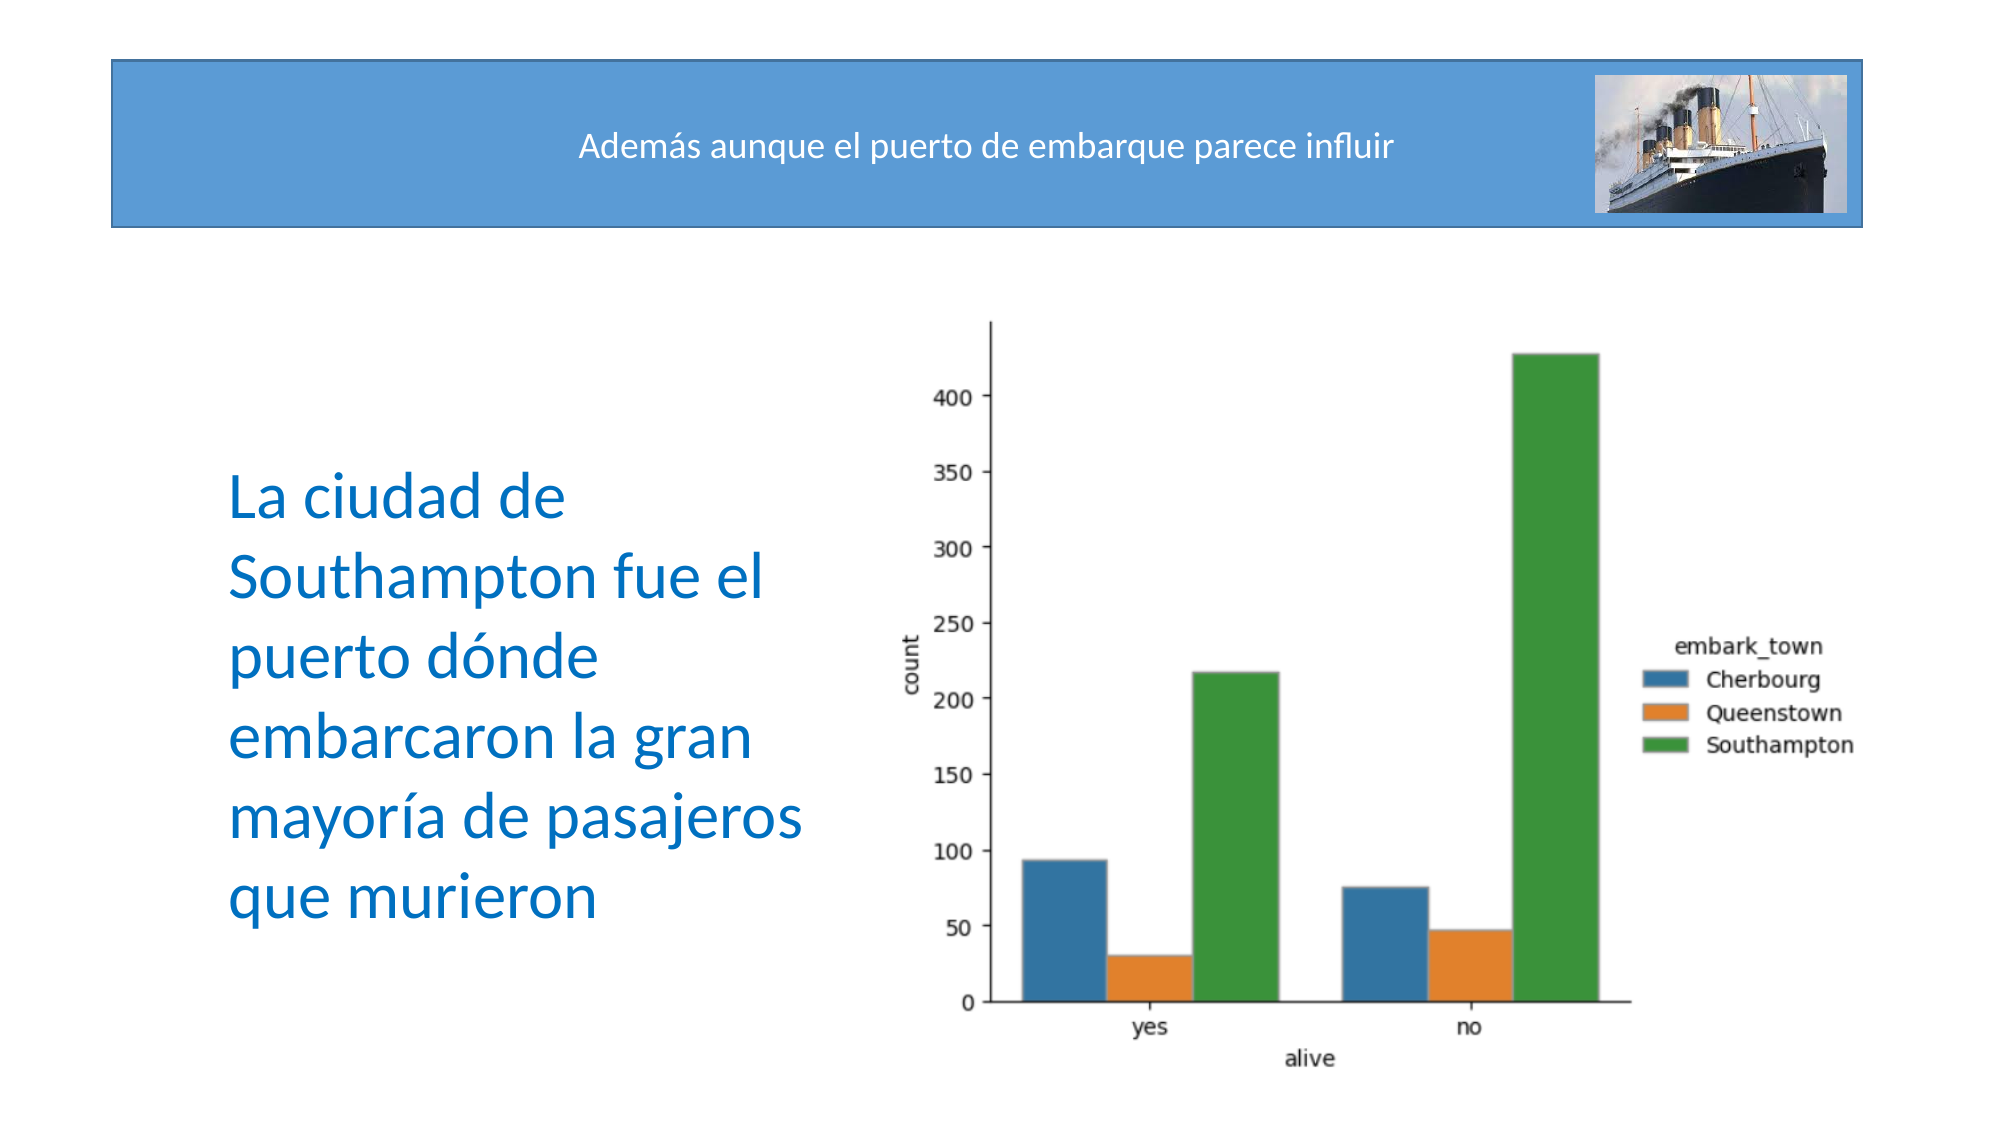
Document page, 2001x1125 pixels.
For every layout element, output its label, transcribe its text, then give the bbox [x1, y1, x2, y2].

picture [1595, 75, 1847, 213]
picture [901, 310, 1863, 1079]
text_box Además aunque el puerto de embarque parece influir [111, 59, 1863, 228]
text_box La ciudad de Southampton fue el puerto dónde embarcaron la gran mayoría de pasajeros que murieron [213, 444, 820, 939]
